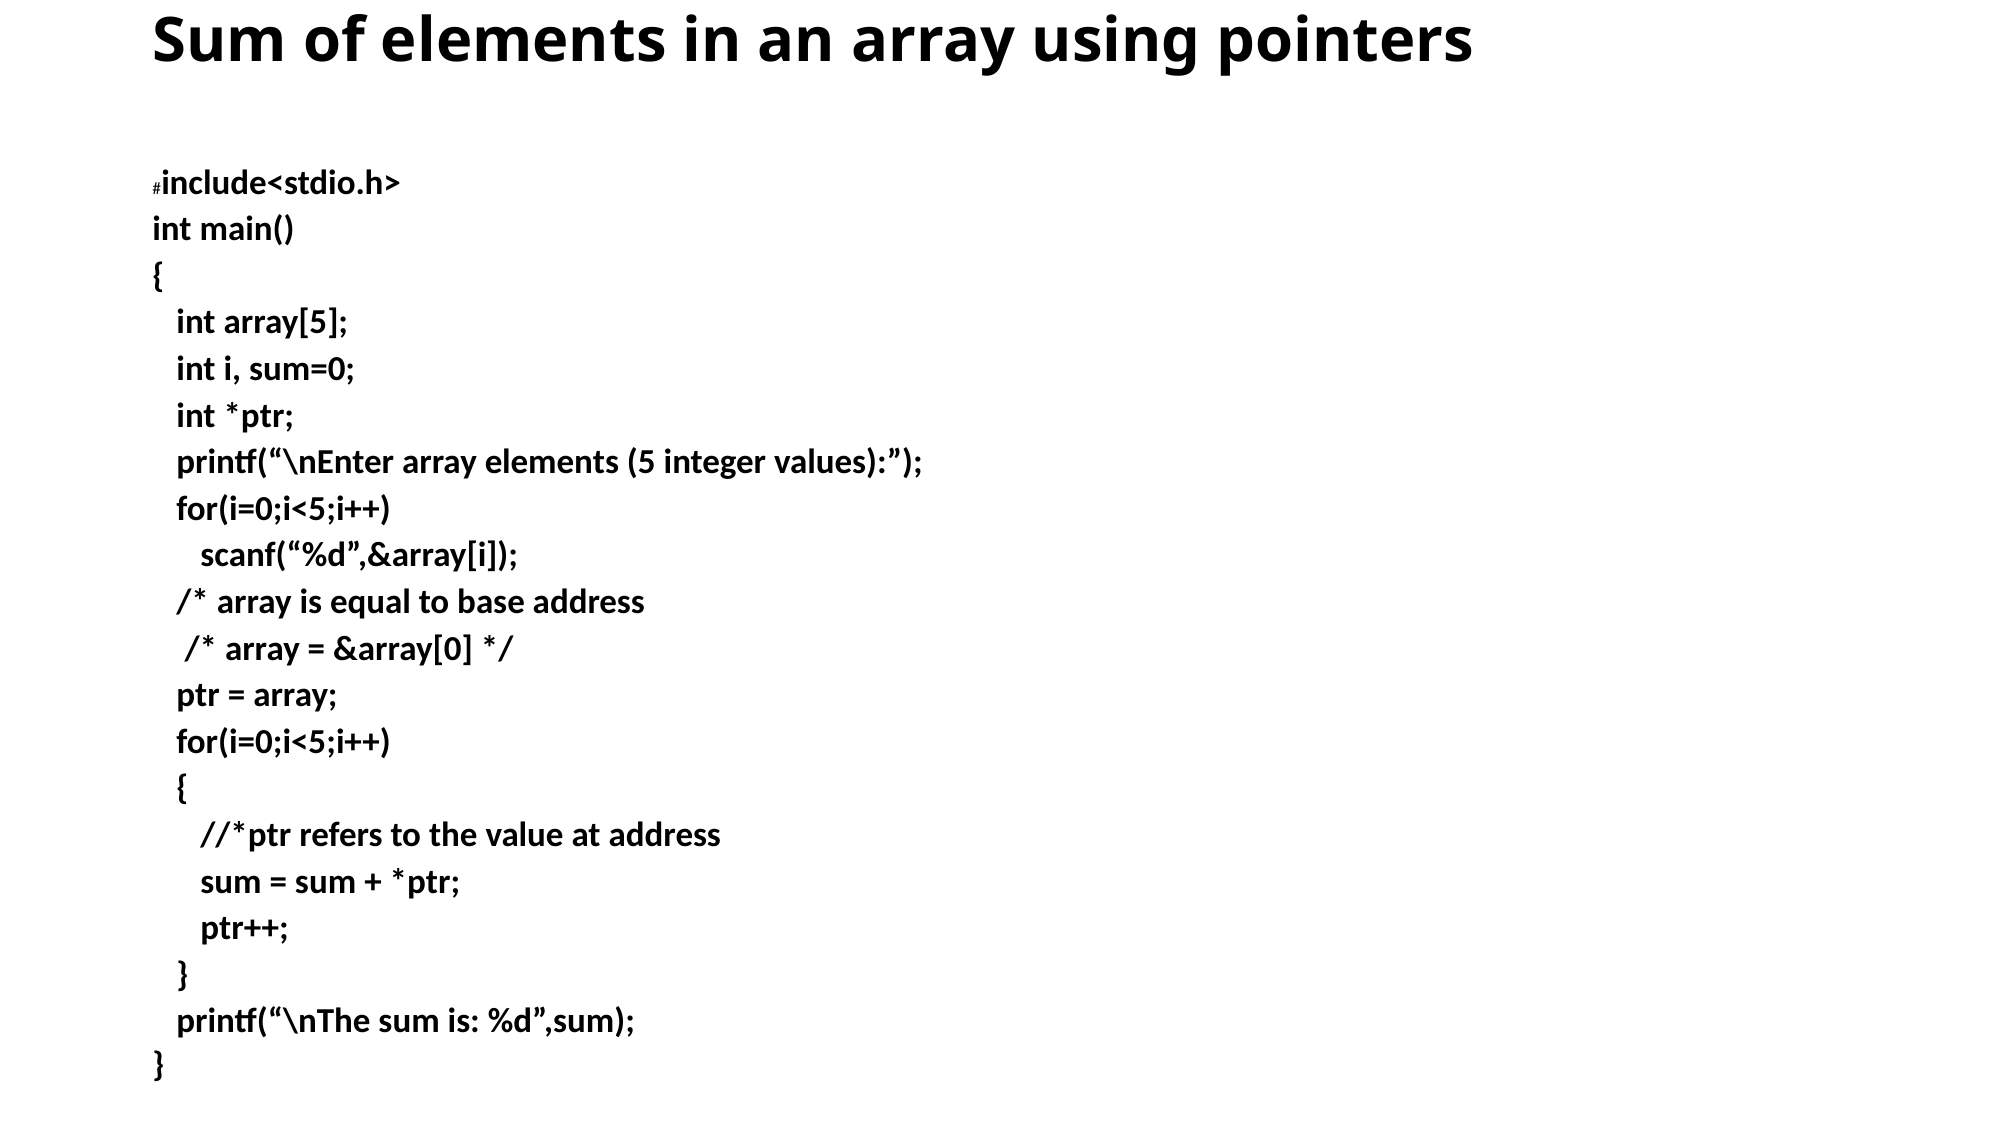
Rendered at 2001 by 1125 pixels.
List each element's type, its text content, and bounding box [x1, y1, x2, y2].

title Sum of elements in an array using pointers [137, 0, 1863, 156]
list #include<stdio.h> int main() { int array[5]; int i, sum=0; int *ptr; printf(“\nEnter array elements (5 integer values):”); for(i=0;i<5;i++) scanf(“%d”,&array[i]); /* array is equal to base address /* array = &array[0] */ ptr = array; for(i=0;i<5;i++) { //*ptr refers to the value at address sum = sum + *ptr; ptr++; } printf(“\nThe sum is: %d”,sum); } [137, 156, 1863, 1103]
